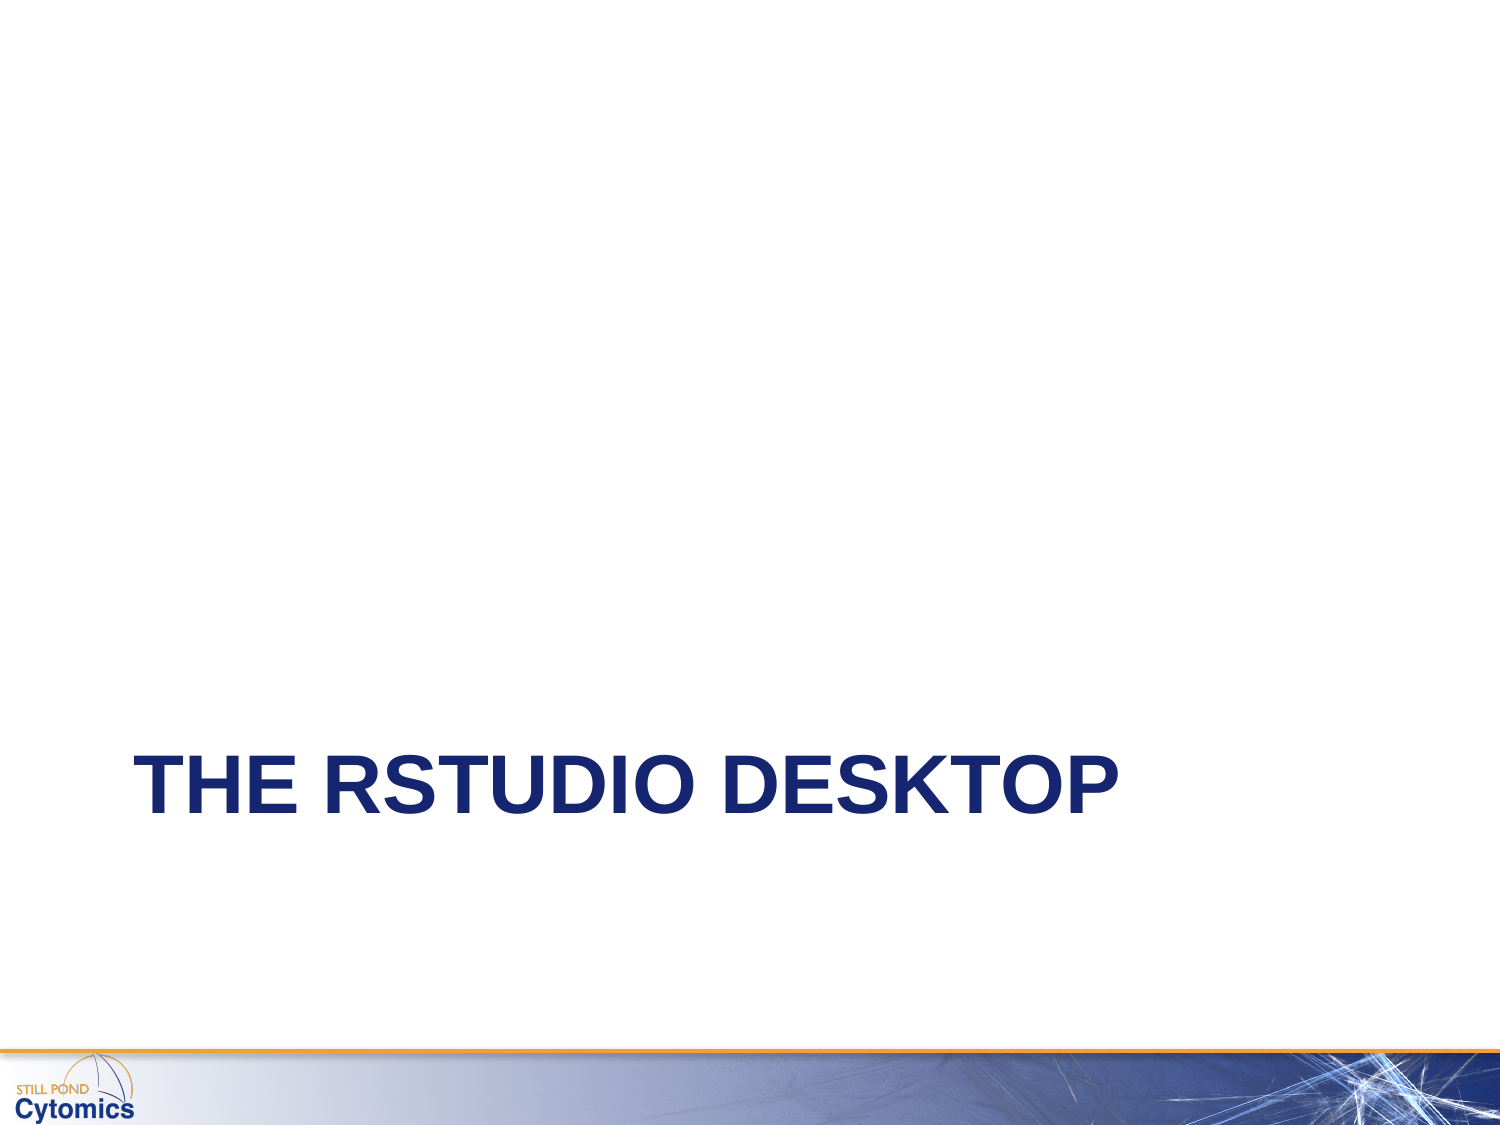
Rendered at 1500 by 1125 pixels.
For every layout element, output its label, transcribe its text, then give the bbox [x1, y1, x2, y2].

picture [0, 1053, 1500, 1125]
title the rstudio desktop [118, 722, 1394, 947]
